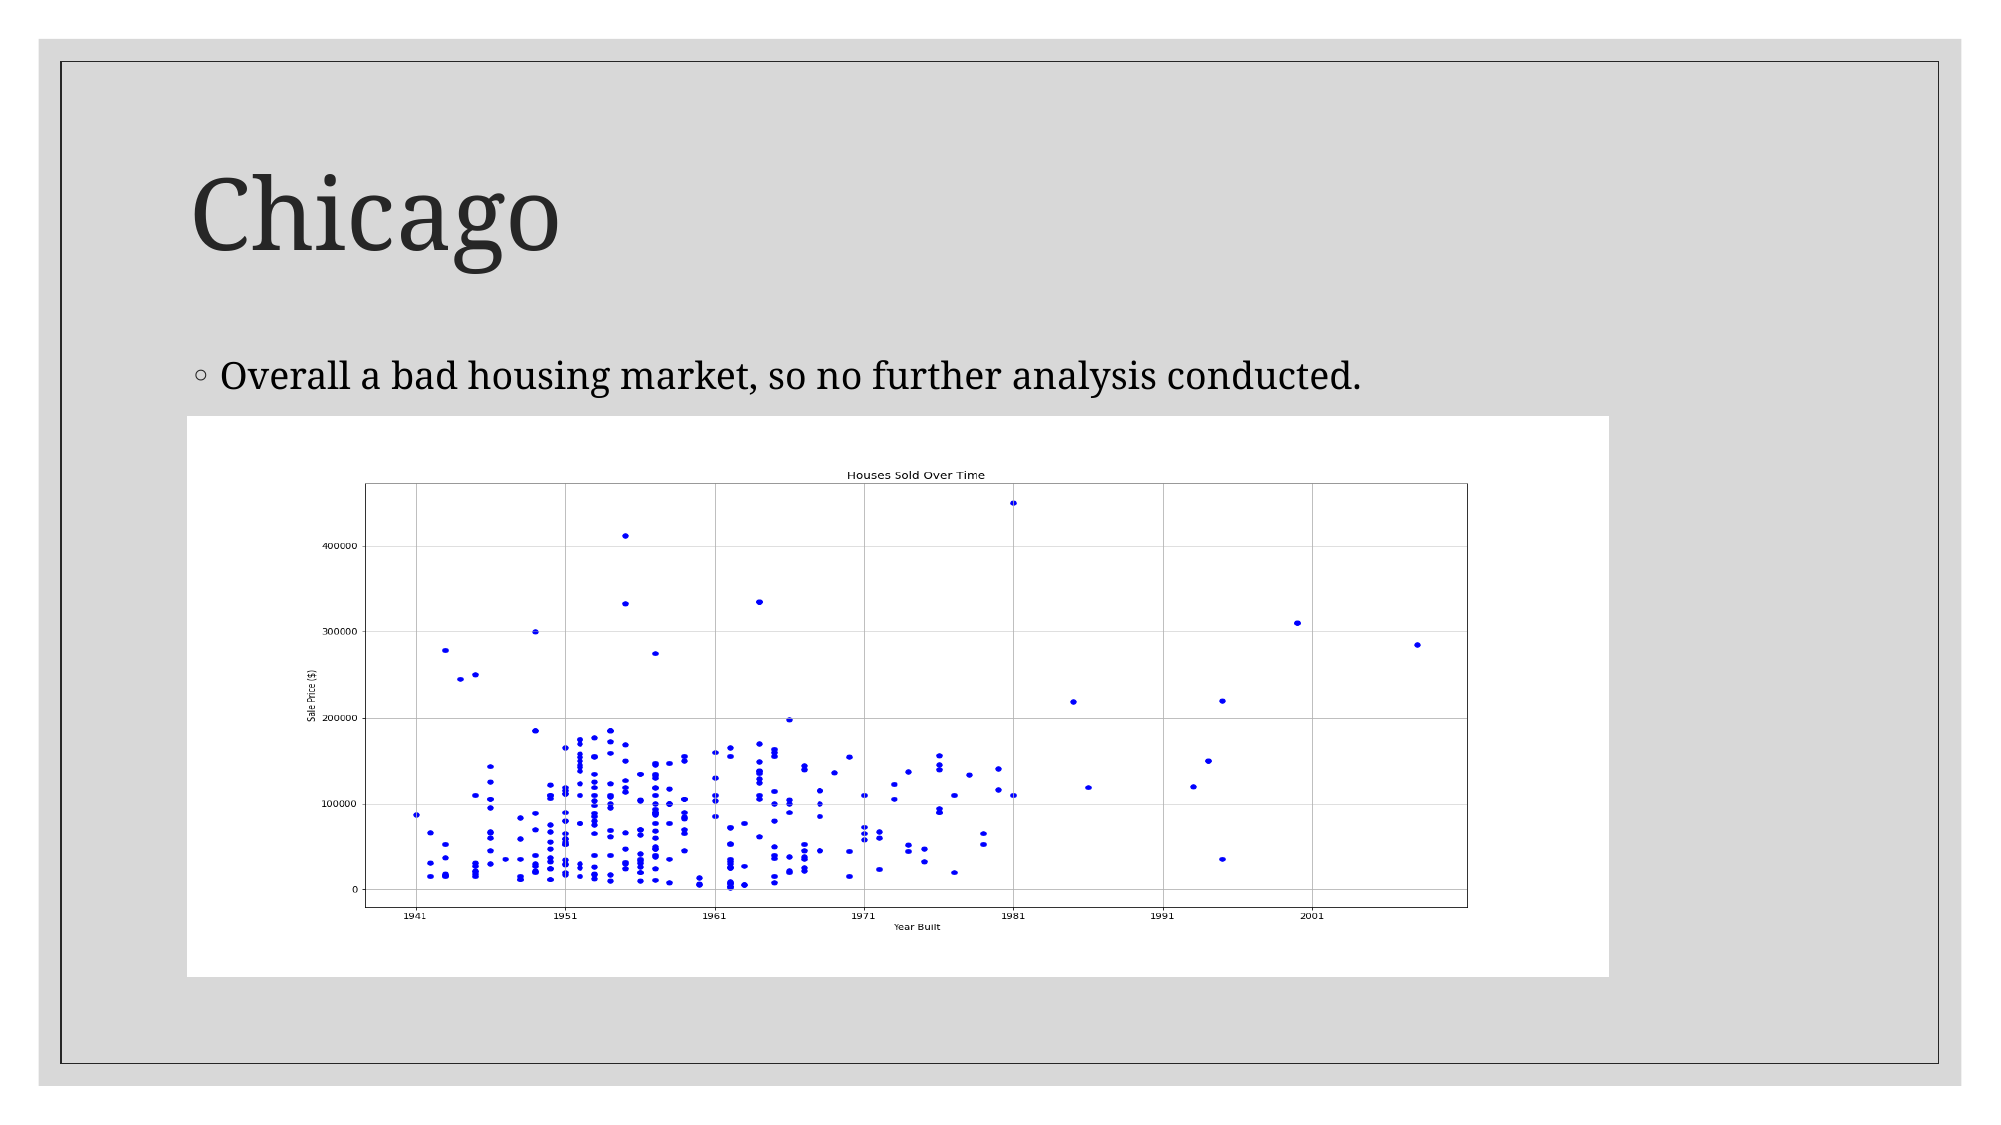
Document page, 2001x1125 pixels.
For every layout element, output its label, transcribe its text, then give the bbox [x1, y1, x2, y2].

title Chicago [174, 105, 1825, 331]
picture [187, 416, 1609, 977]
list Overall a bad housing market, so no further analysis conducted. [174, 345, 1825, 977]
